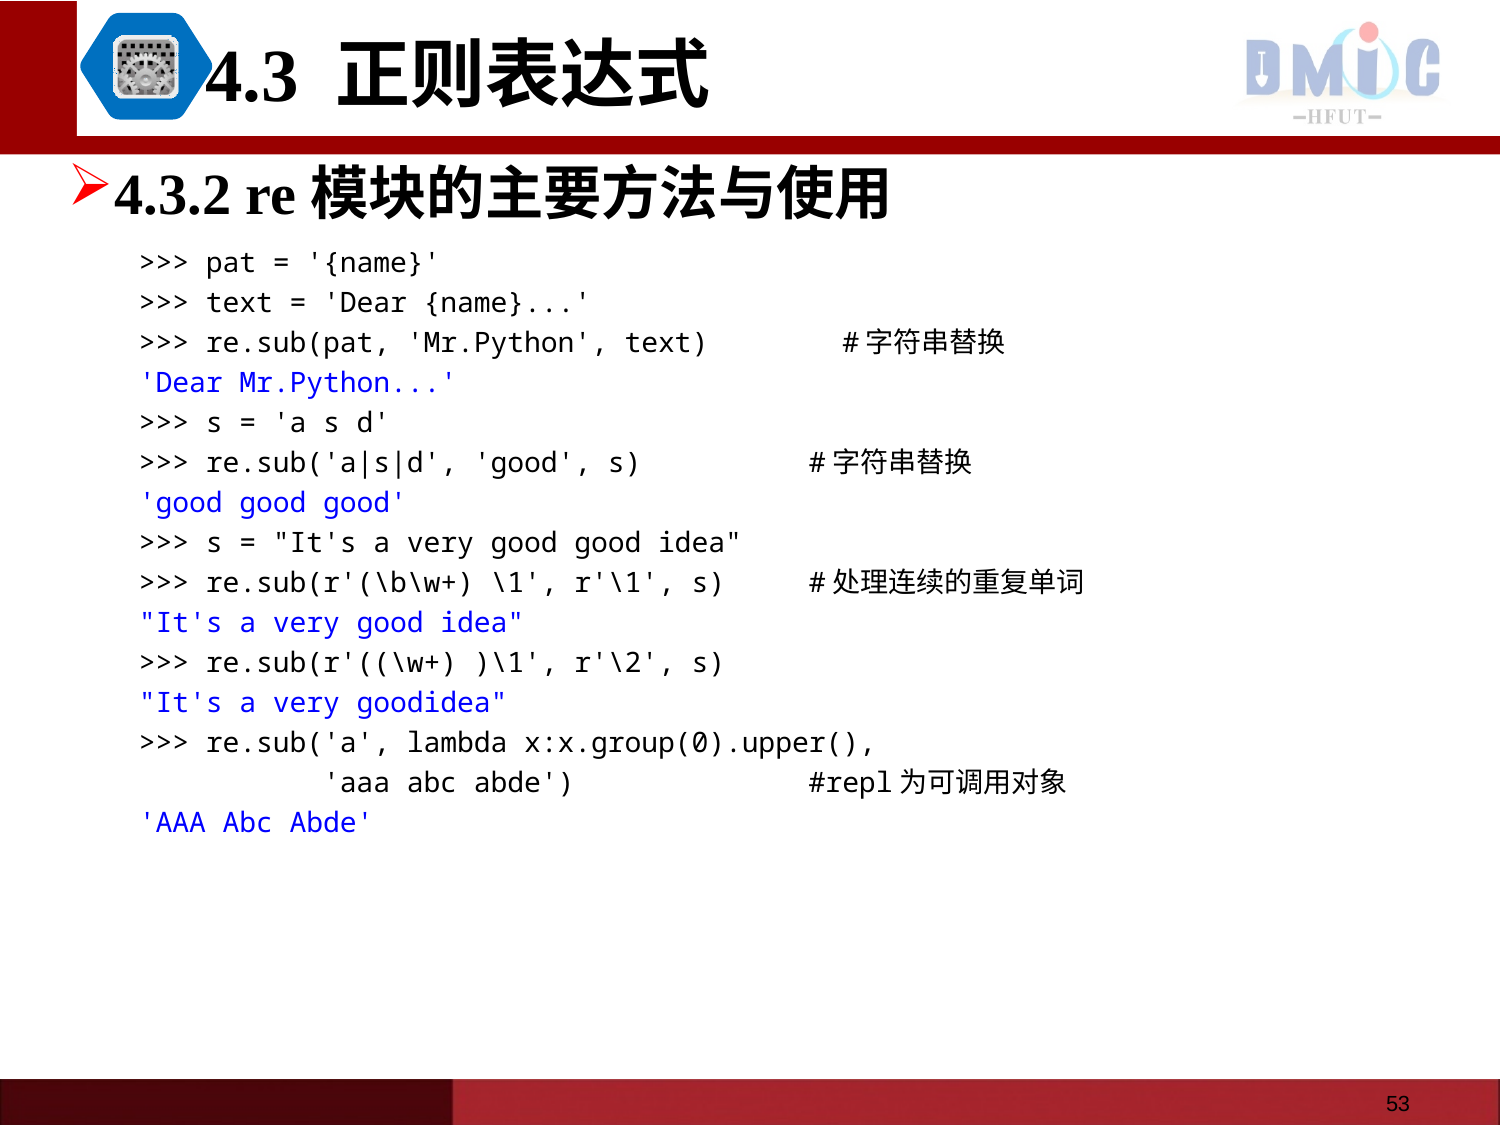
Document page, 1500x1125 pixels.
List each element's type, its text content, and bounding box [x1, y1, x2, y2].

text_box 4.3.2 re模块的主要方法与使用 [53, 149, 981, 234]
list >>> pat = '{name}' >>> text = 'Dear {name}...' >>> re.sub(pat, 'Mr.Python', text) #字符串替换 'Dear Mr.Python...' >>> s = 'a s d' >>> re.sub('a|s|d', 'good', s) #字符串替换 'good good good' >>> s = "It's a very good good idea" >>> re.sub(r'(\b\w+) \1', r'\1', s) #处理连续的重复单词 "It's a very good idea" >>> re.sub(r'((\w+) )\1', r'\2', s) "It's a very goodidea" >>> re.sub('a', lambda x:x.group(0).upper(), 'aaa abc abde') #repl为可调用对象 'AAA Abc Abde' [123, 236, 1475, 1005]
picture [0, 1079, 1500, 1125]
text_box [79, 12, 822, 126]
slide_number 53 [1074, 1081, 1425, 1119]
